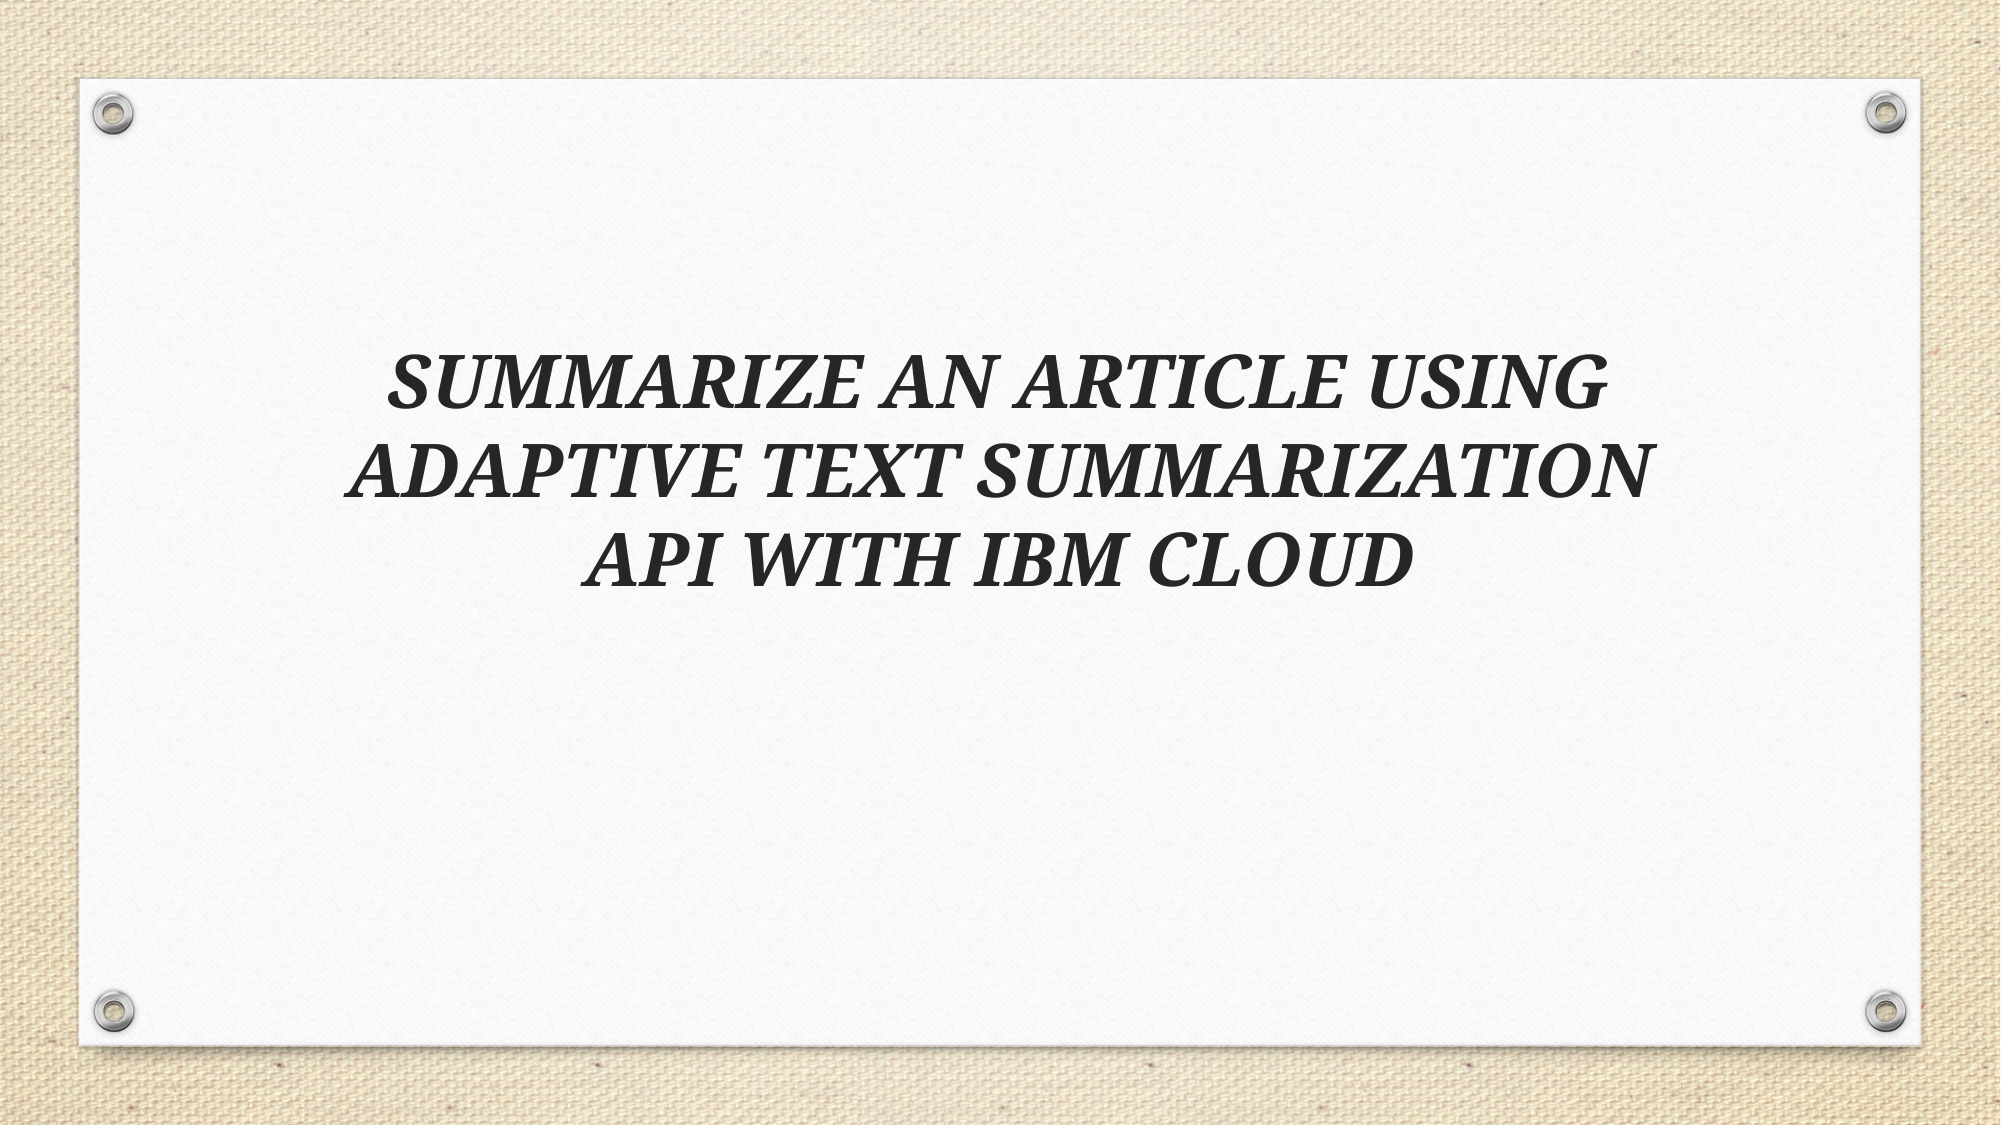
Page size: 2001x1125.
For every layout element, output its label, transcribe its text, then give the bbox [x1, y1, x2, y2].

title SUMMARIZE AN ARTICLE USING ADAPTIVE TEXT SUMMARIZATION API WITH IBM CLOUD [330, 318, 1670, 618]
picture [0, 0, 2001, 1125]
